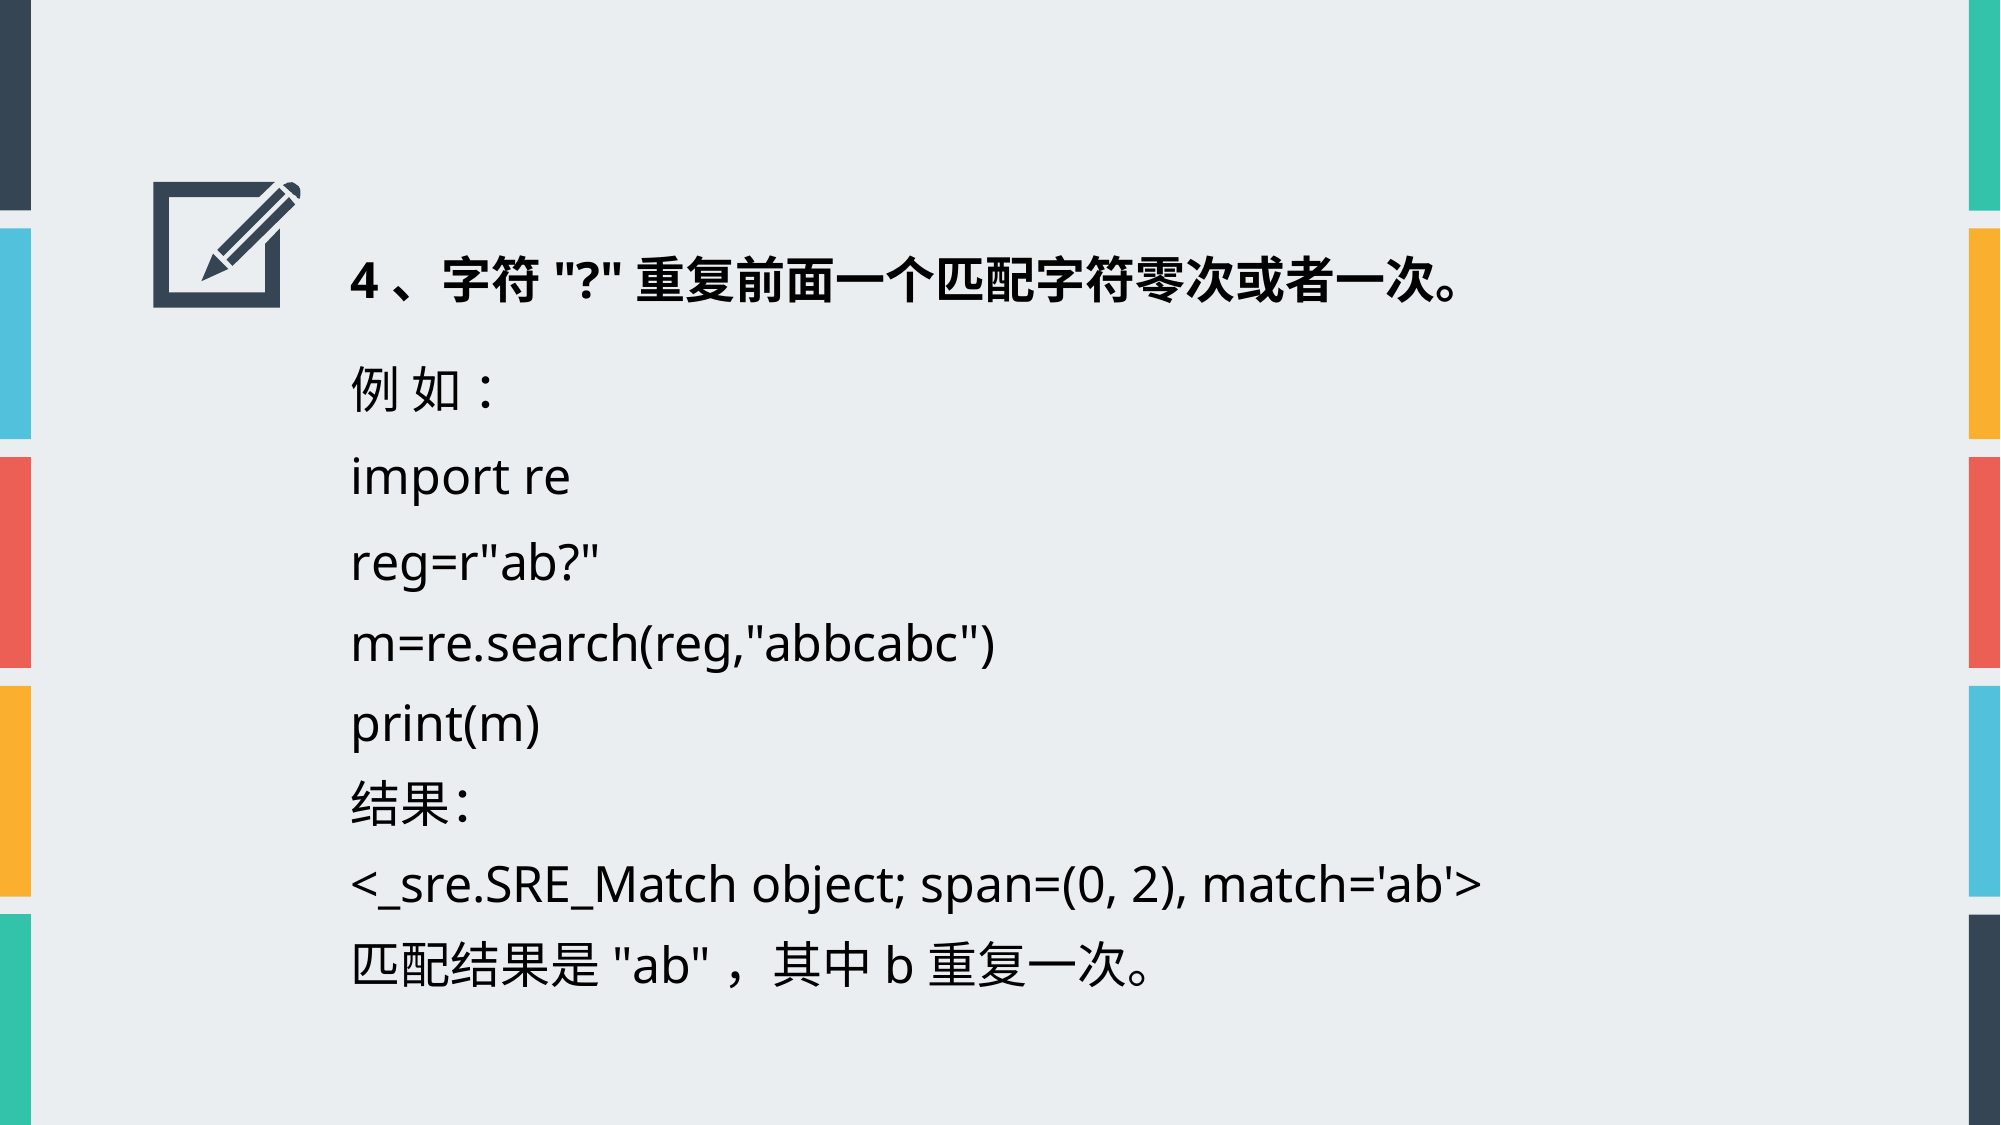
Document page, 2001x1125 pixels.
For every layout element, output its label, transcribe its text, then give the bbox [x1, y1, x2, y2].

text_box [0, 685, 31, 897]
text_box [1968, 228, 2000, 440]
text_box [0, 228, 31, 440]
text_box [1968, 914, 2000, 1125]
text_box [0, 457, 31, 668]
text_box 4、字符"?"重复前面一个匹配字符零次或者一次。 例 如 ： import re reg=r"ab?" m=re.search(reg,"abbcabc") print(m) 结果： <_sre.SRE_Match object; span=(0, 2), match='ab'> 匹配结果是"ab"，其中b重复一次。 [348, 246, 1550, 994]
text_box [1968, 685, 2000, 897]
text_box [1968, 0, 2000, 211]
text_box [0, 0, 31, 211]
text_box [0, 914, 31, 1125]
picture [282, 182, 301, 199]
text_box [1968, 457, 2000, 668]
